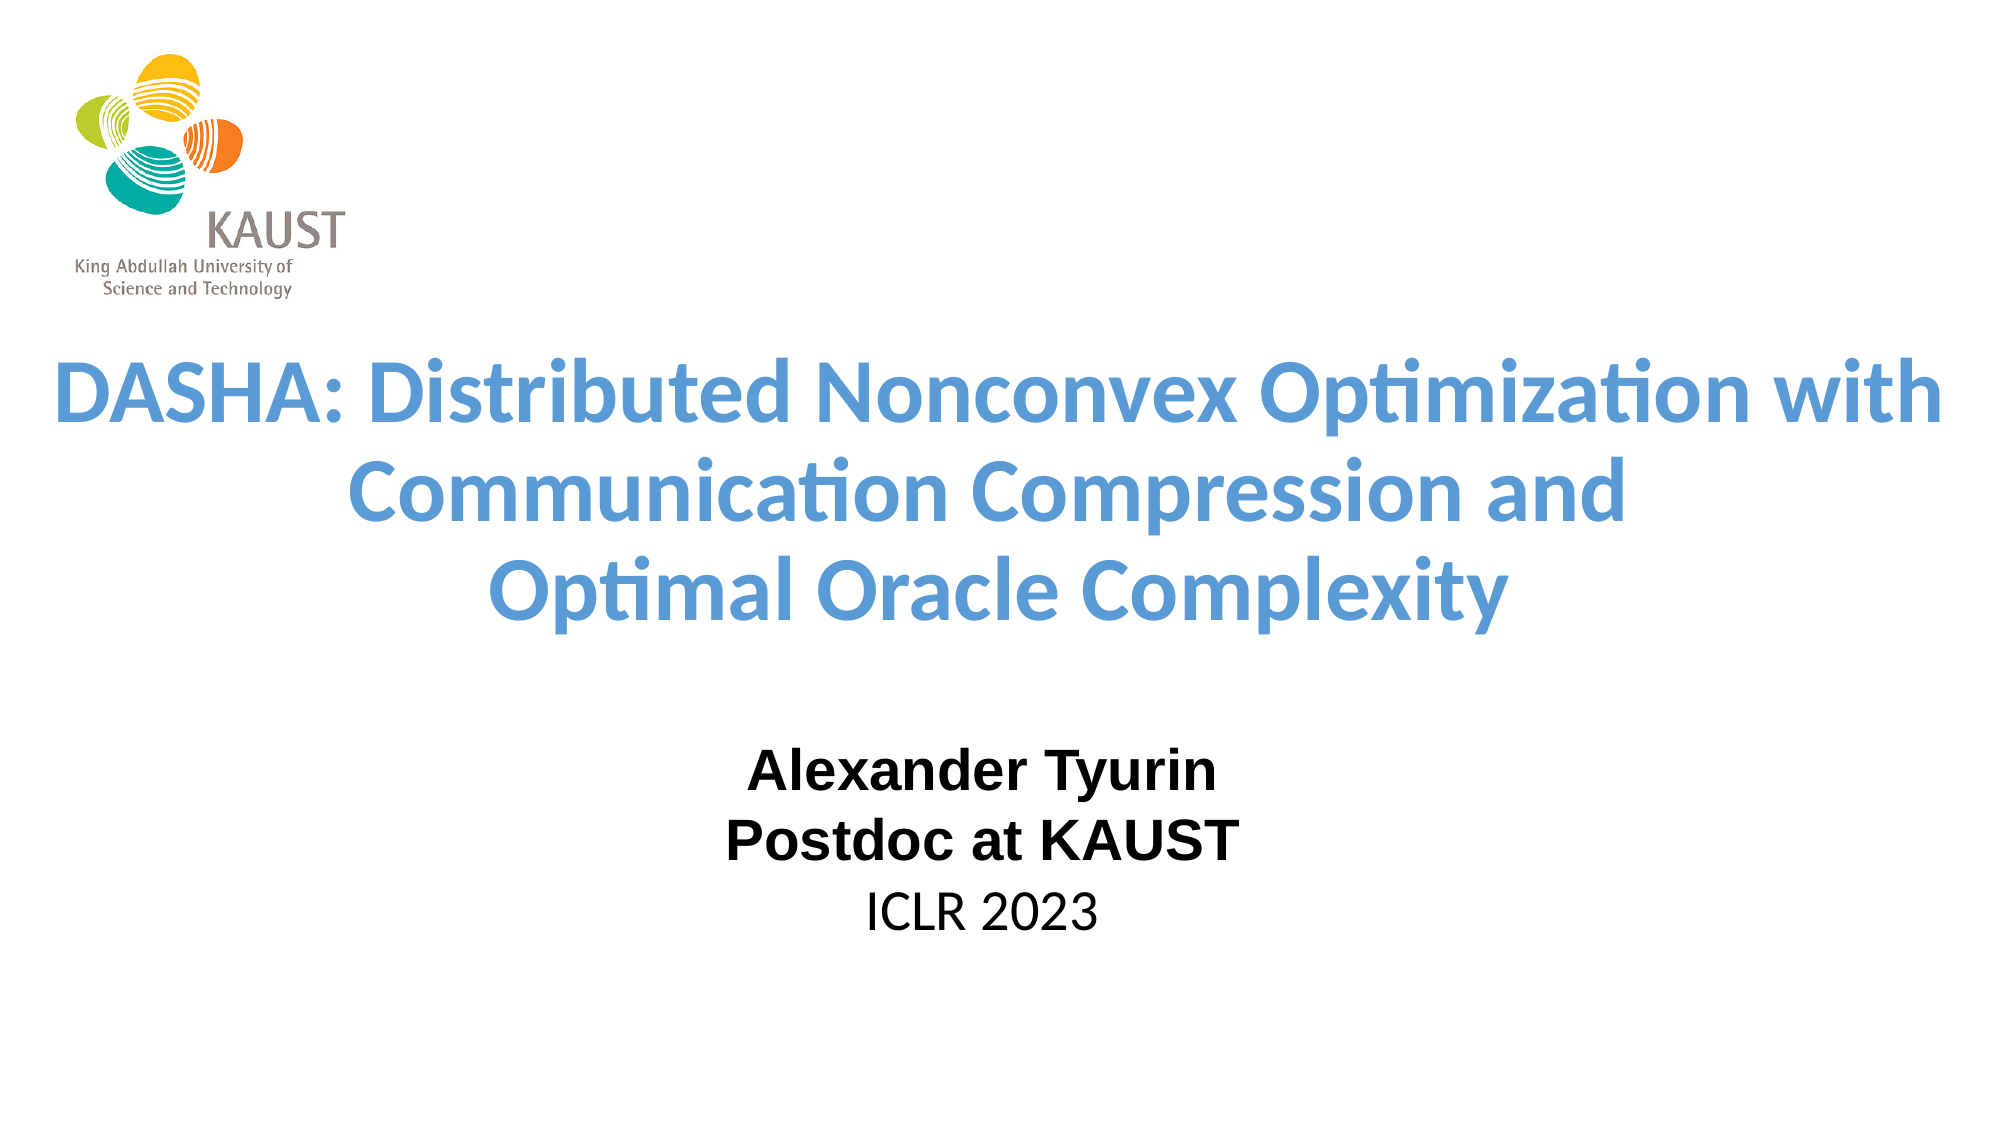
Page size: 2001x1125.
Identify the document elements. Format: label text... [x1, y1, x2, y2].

picture [17, 11, 403, 341]
title DASHA: Distributed Nonconvex Optimization with Communication Compression and Optimal Oracle Complexity [17, 223, 1983, 724]
text_box Alexander Tyurin Postdoc at KAUST ICLR 2023 [0, 724, 1983, 950]
